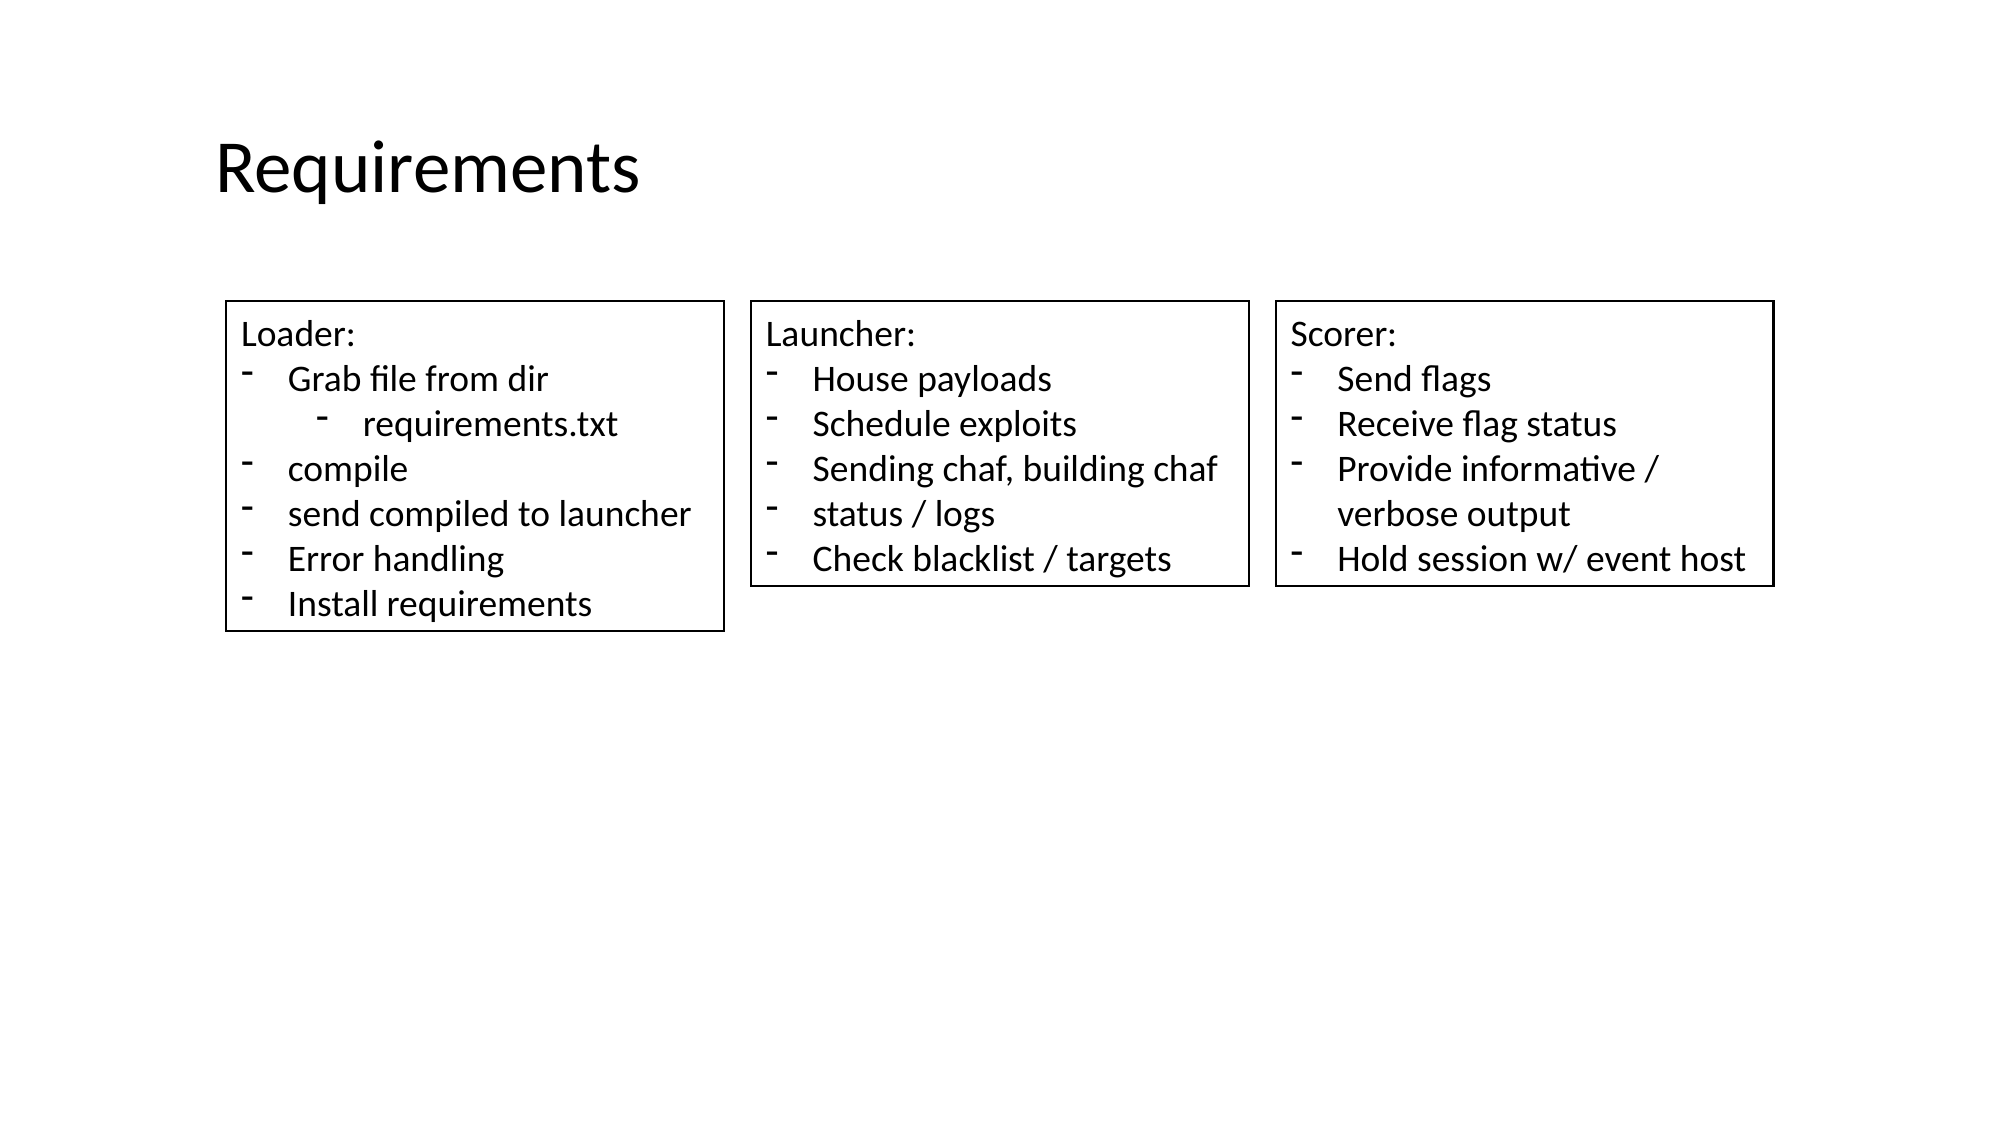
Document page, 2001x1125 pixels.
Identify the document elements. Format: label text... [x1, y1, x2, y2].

text_box Launcher: House payloads Schedule exploits Sending chaf, building chaf status / logs Check blacklist / targets [750, 300, 1250, 587]
text_box Loader: Grab file from dir requirements.txt compile send compiled to launcher Error handling Install requirements [225, 300, 725, 632]
text_box Requirements [200, 110, 855, 216]
text_box Scorer: Send flags Receive flag status Provide informative / verbose output Hold session w/ event host [1275, 300, 1775, 587]
